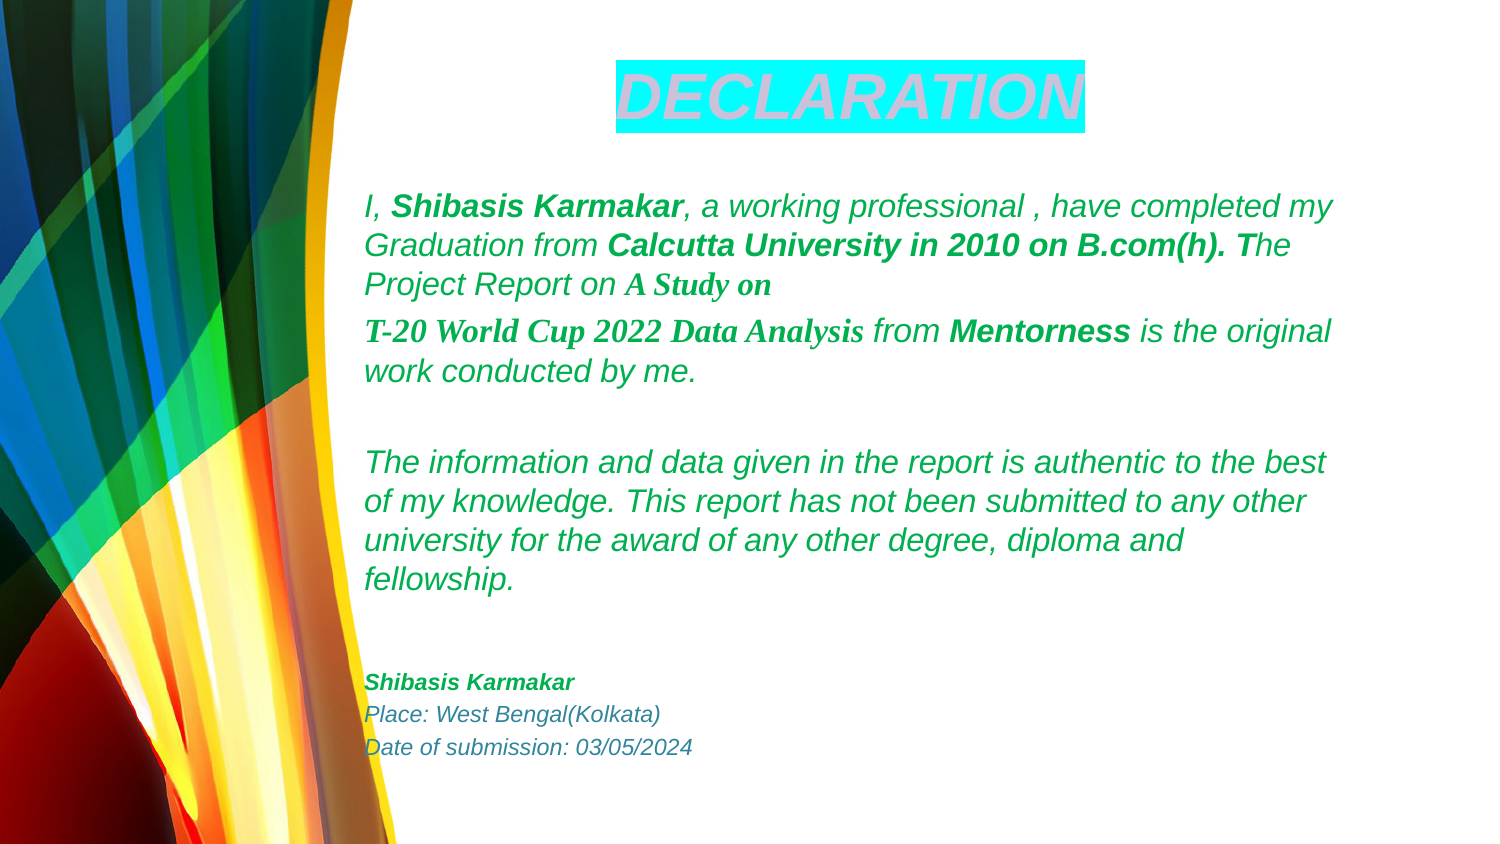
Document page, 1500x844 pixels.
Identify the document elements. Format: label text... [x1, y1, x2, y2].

picture [250, 117, 254, 134]
picture [0, 0, 1500, 844]
title DECLARATION [349, 46, 1352, 141]
picture [250, 137, 254, 160]
list I, Shibasis Karmakar, a working professional , have completed my Graduation from Calcutta University in 2010 on B.com(h). The Project Report on A Study on T-20 World Cup 2022 Data Analysis from Mentorness is the original work conducted by me. The information and data given in the report is authentic to the best of my knowledge. This report has not been submitted to any other university for the award of any other degree, diploma and fellowship. Shibasis Karmakar Place: West Bengal(Kolkata) Date of submission: 03/05/2024 [349, 177, 1352, 773]
picture [48, 432, 52, 443]
